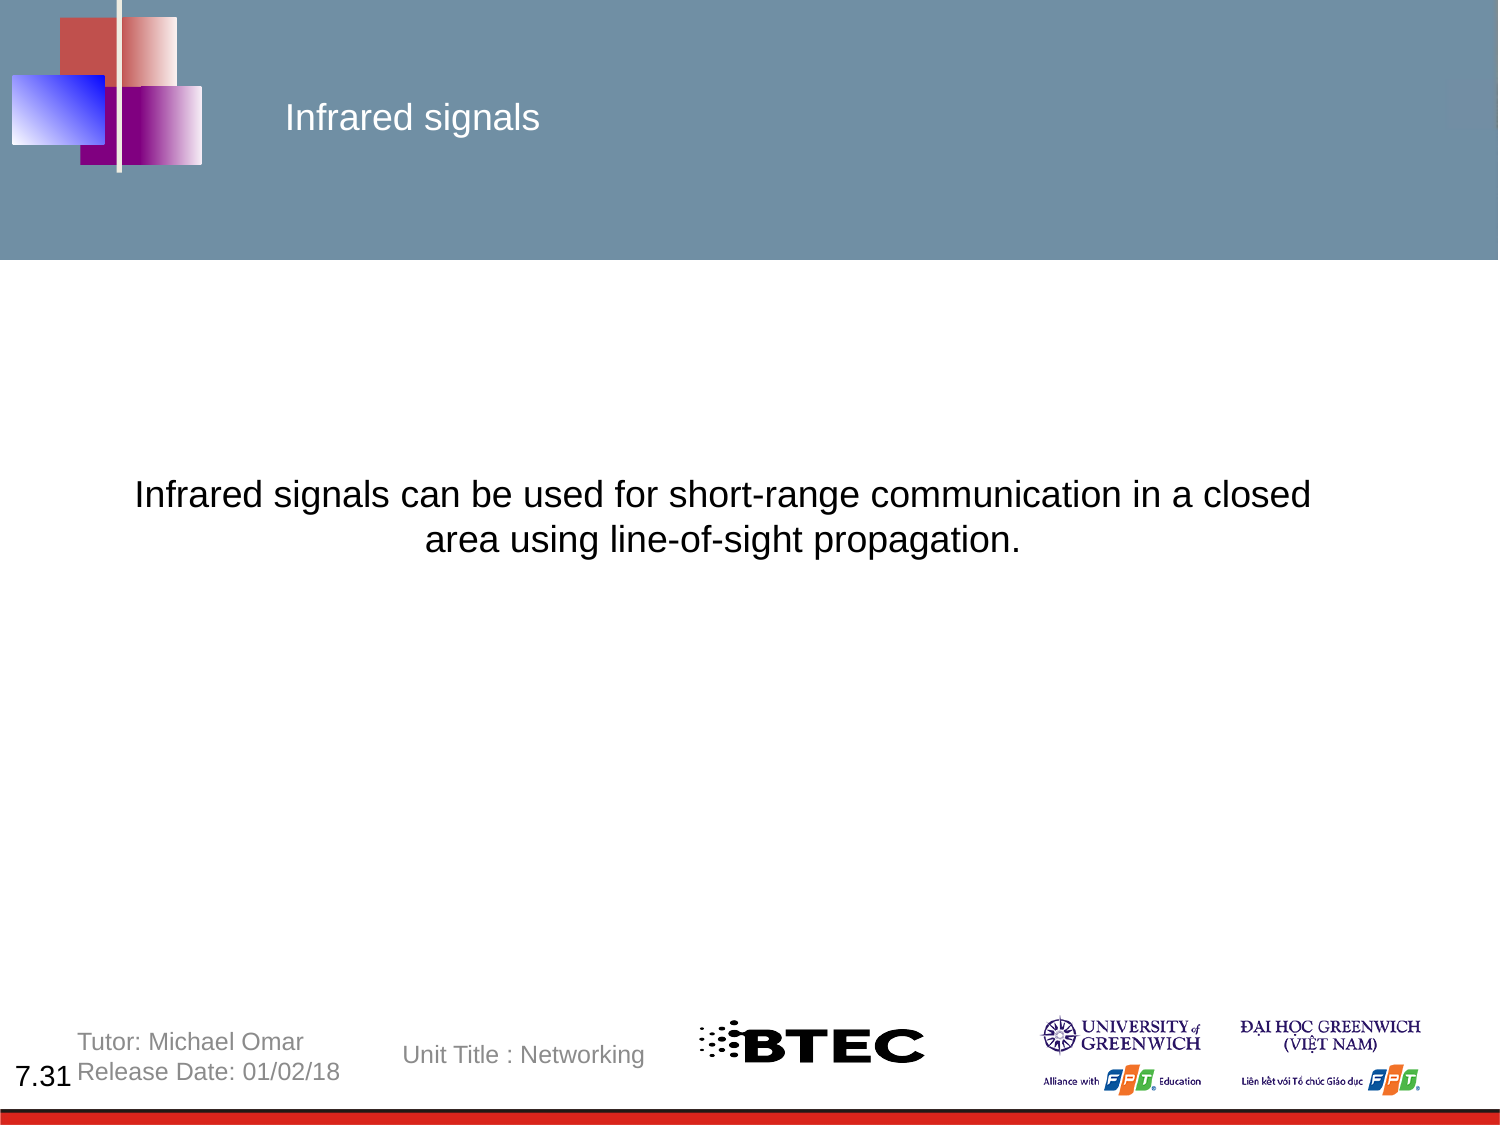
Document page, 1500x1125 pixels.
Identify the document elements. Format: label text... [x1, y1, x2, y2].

text_box Infrared signals can be used for short-range communication in a closed area using line-of-sight propagation. [84, 462, 1362, 568]
picture [1037, 1012, 1425, 1102]
picture [699, 1020, 925, 1063]
slide_number 7.31 [0, 1050, 313, 1125]
picture [313, 1109, 1500, 1125]
picture [0, 0, 1499, 260]
